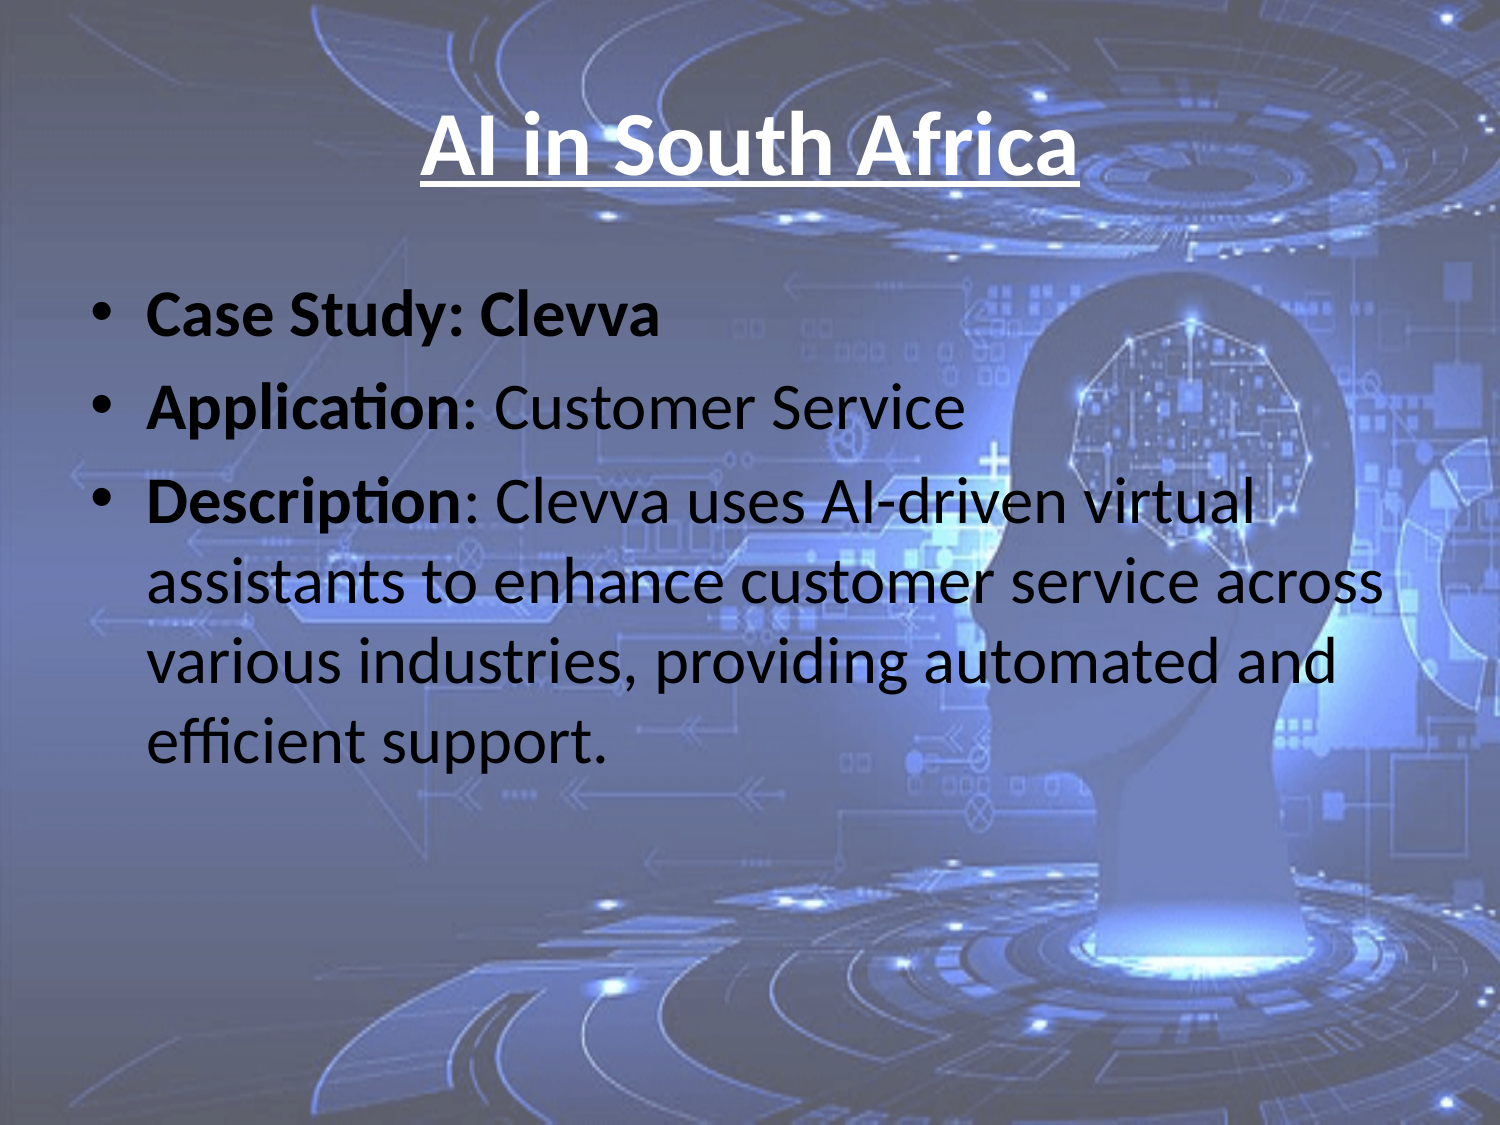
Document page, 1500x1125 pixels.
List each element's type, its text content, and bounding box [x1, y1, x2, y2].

title AI in South Africa [75, 45, 1425, 233]
list Case Study: Clevva Application: Customer Service Description: Clevva uses AI-driven virtual assistants to enhance customer service across various industries, providing automated and efficient support. [75, 262, 1425, 1005]
